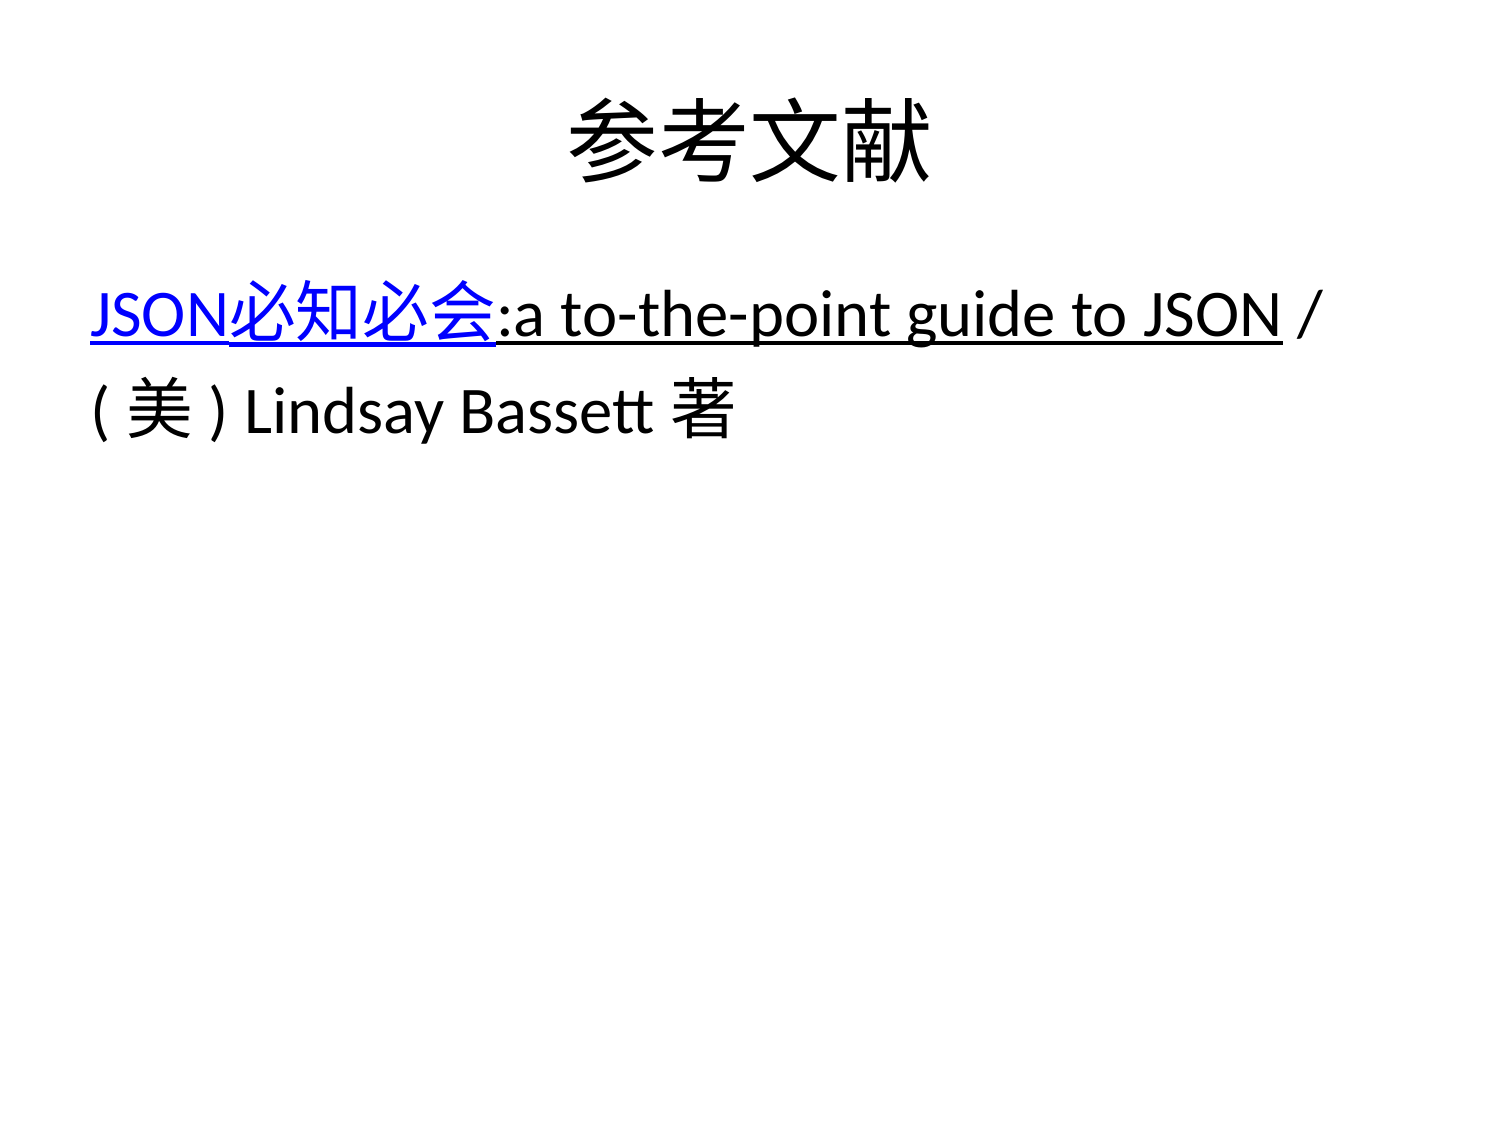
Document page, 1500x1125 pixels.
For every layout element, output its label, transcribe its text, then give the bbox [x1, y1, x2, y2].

title 参考文献 [75, 45, 1425, 233]
list JSON必知必会:a to-the-point guide to JSON / (美) Lindsay Bassett著 [75, 262, 1425, 1005]
